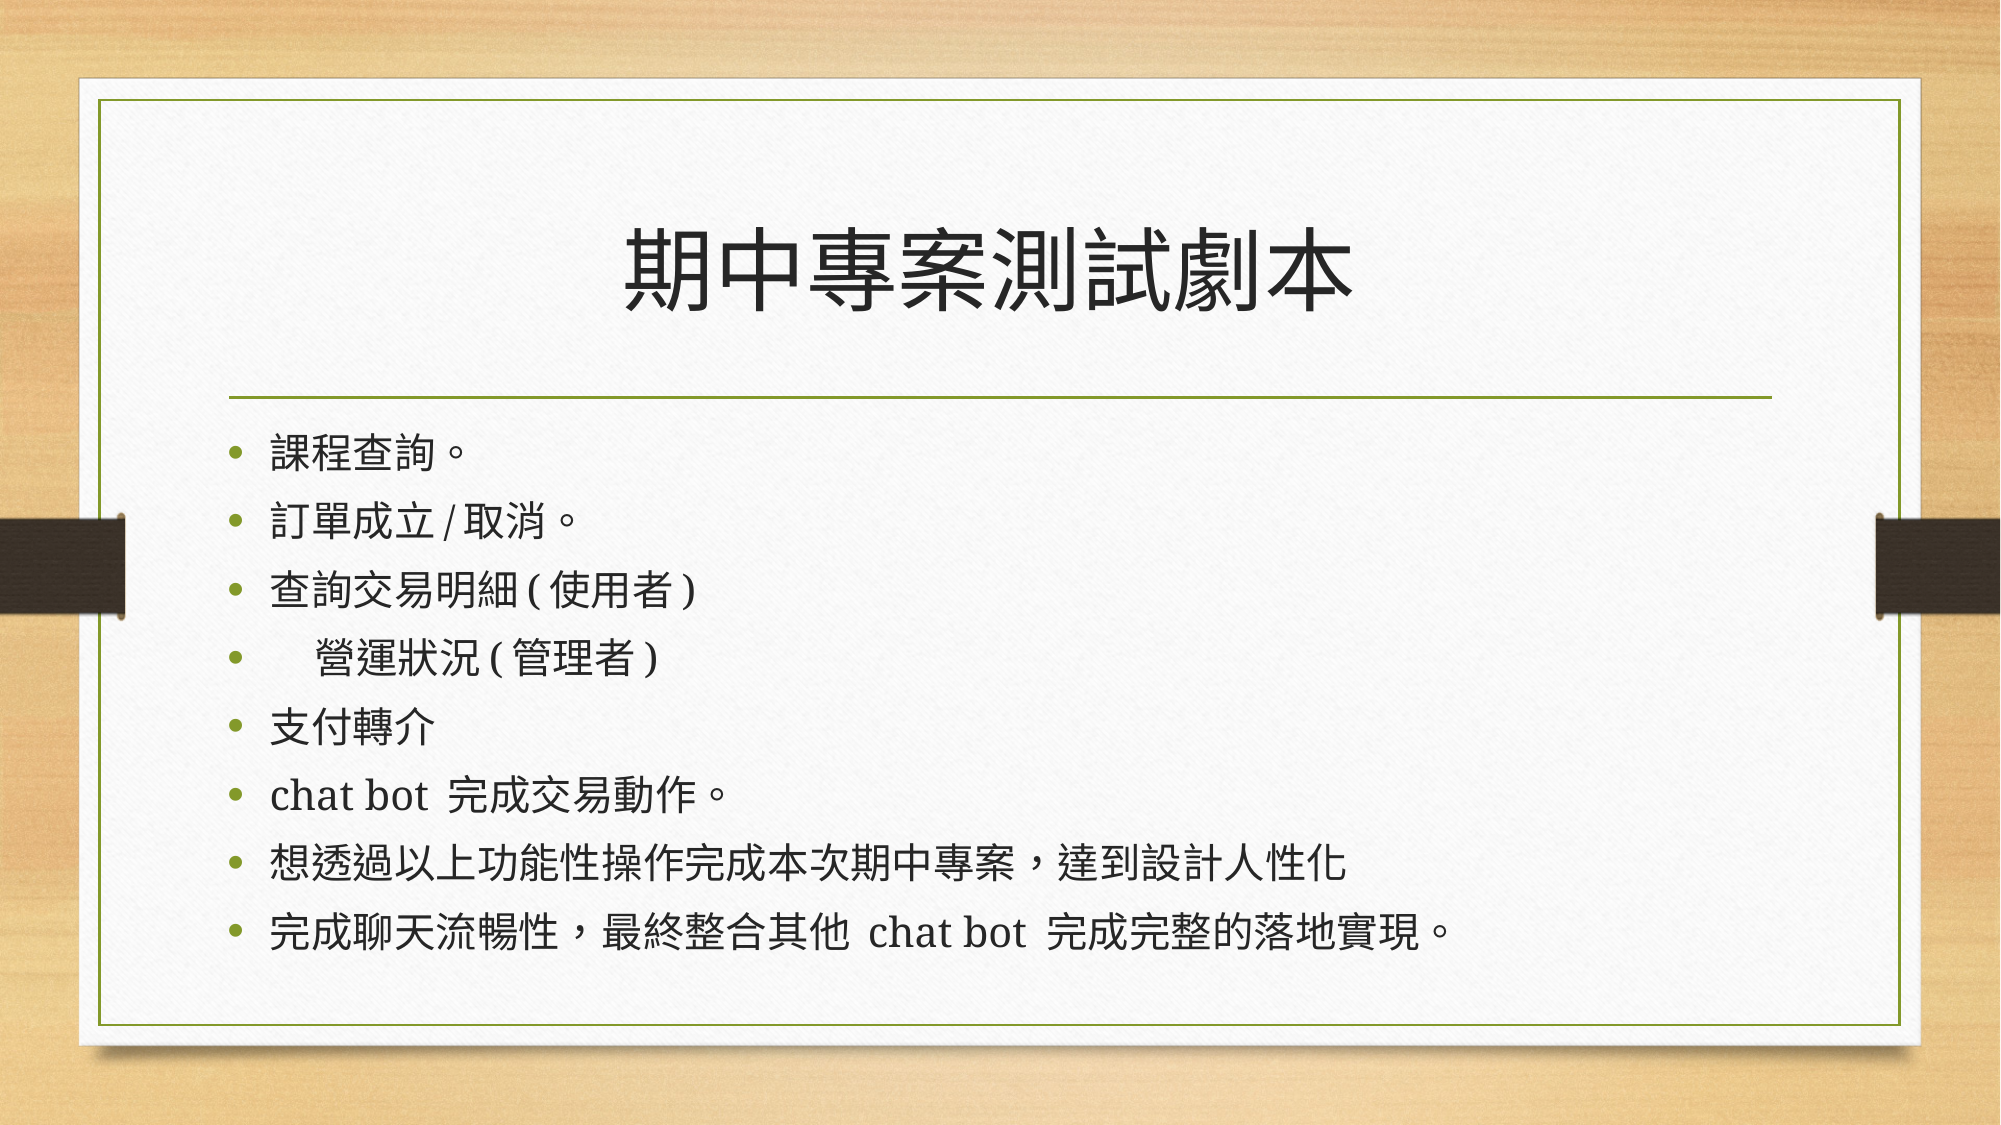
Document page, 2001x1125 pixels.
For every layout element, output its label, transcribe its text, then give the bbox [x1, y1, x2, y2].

title 期中專案測試劇本 [212, 161, 1788, 375]
list 課程查詢。 訂單成立/取消。 查詢交易明細(使用者) 營運狀況(管理者) 支付轉介 chat bot 完成交易動作。 想透過以上功能性操作完成本次期中專案，達到設計人性化 完成聊天流暢性，最終整合其他 chat bot 完成完整的落地實現。 [212, 419, 1788, 964]
picture [0, 0, 2001, 1125]
